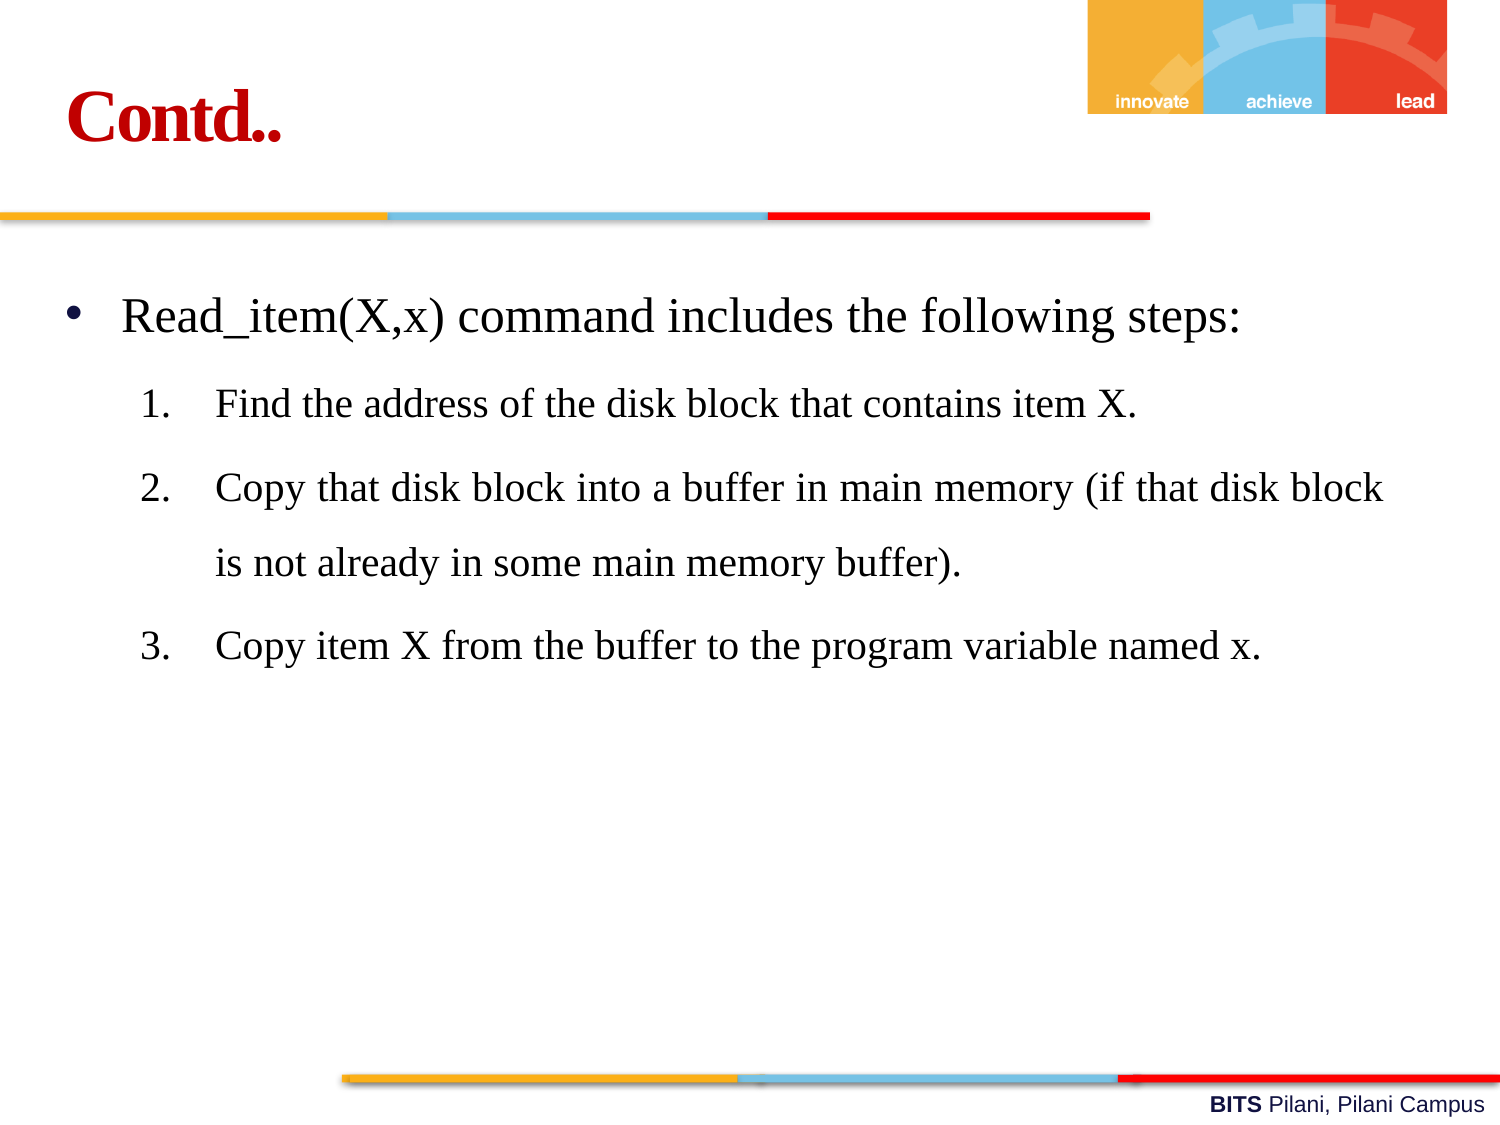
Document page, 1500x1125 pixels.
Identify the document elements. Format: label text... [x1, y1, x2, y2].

picture [1087, 0, 1448, 114]
list Read_item(X,x) command includes the following steps: Find the address of the disk block that contains item X. Copy that disk block into a buffer in main memory (if that disk block is not already in some main memory buffer). Copy item X from the buffer to the program variable named x. [50, 245, 1400, 988]
list Contd.. [50, 24, 1088, 213]
